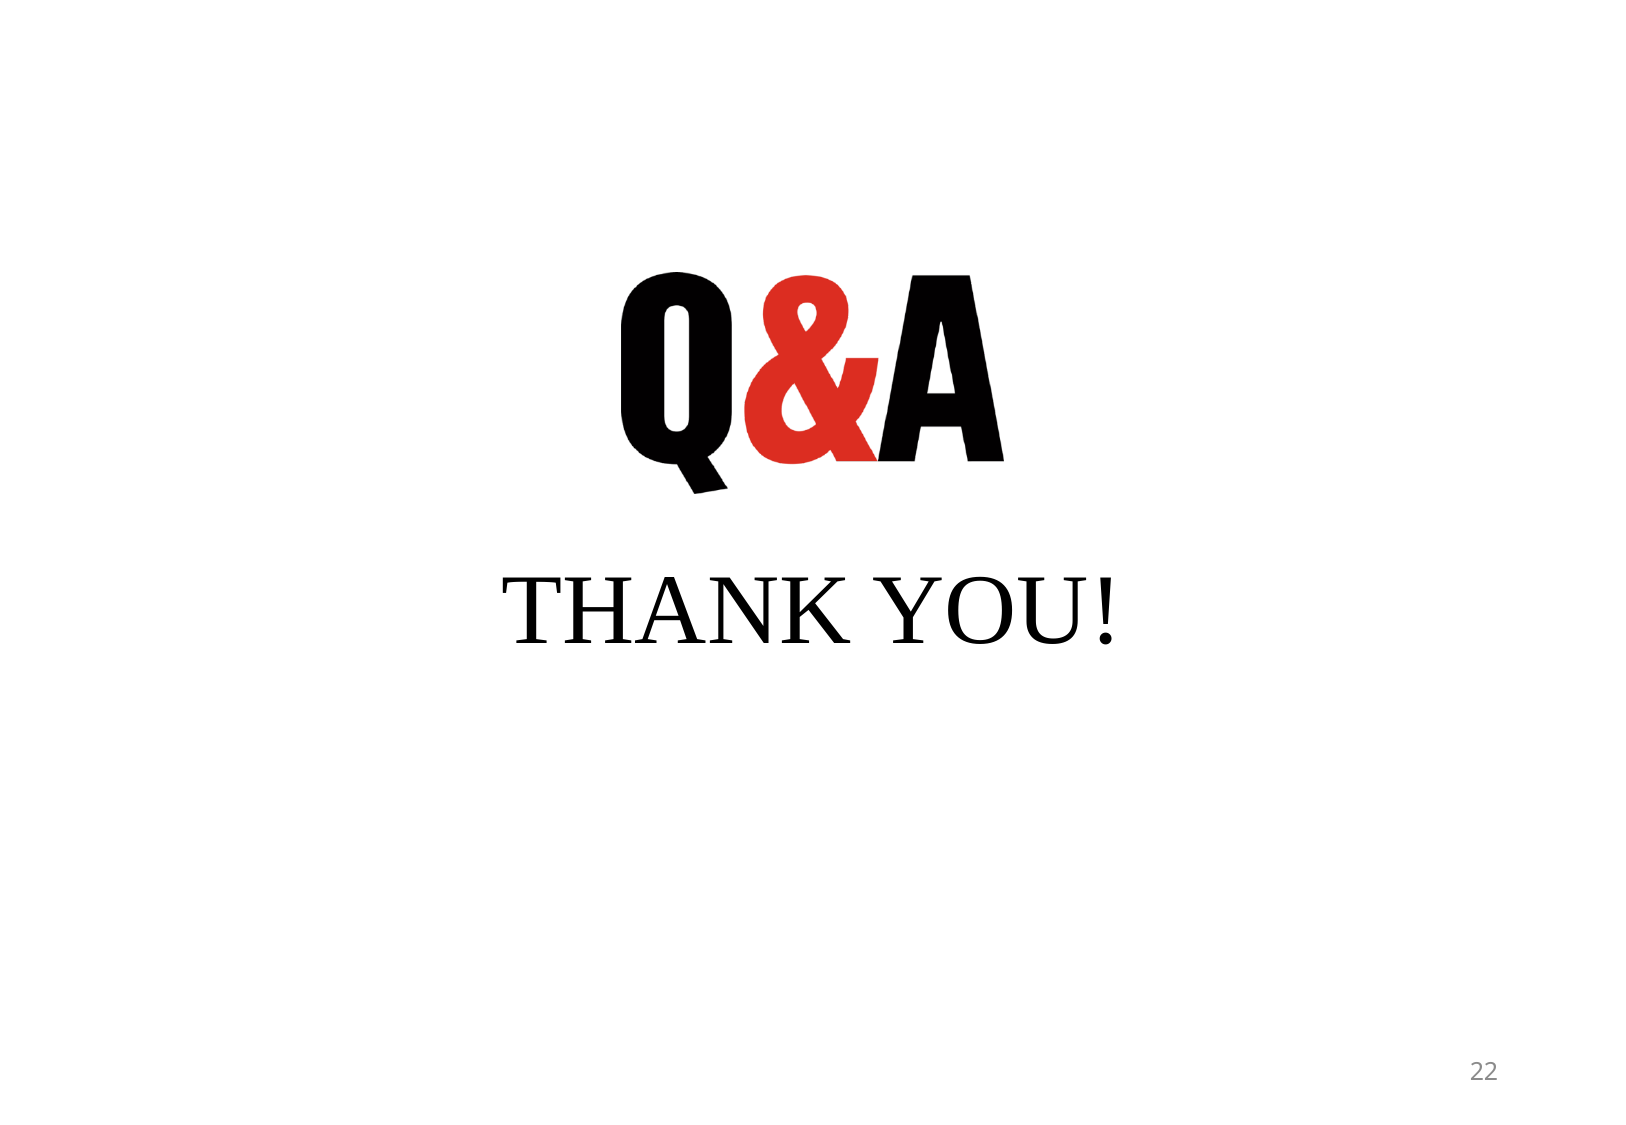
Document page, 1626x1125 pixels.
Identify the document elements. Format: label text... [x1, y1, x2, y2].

title Thank you! [0, 583, 1625, 673]
slide_number 22 [1147, 1042, 1514, 1103]
picture [621, 272, 1004, 494]
